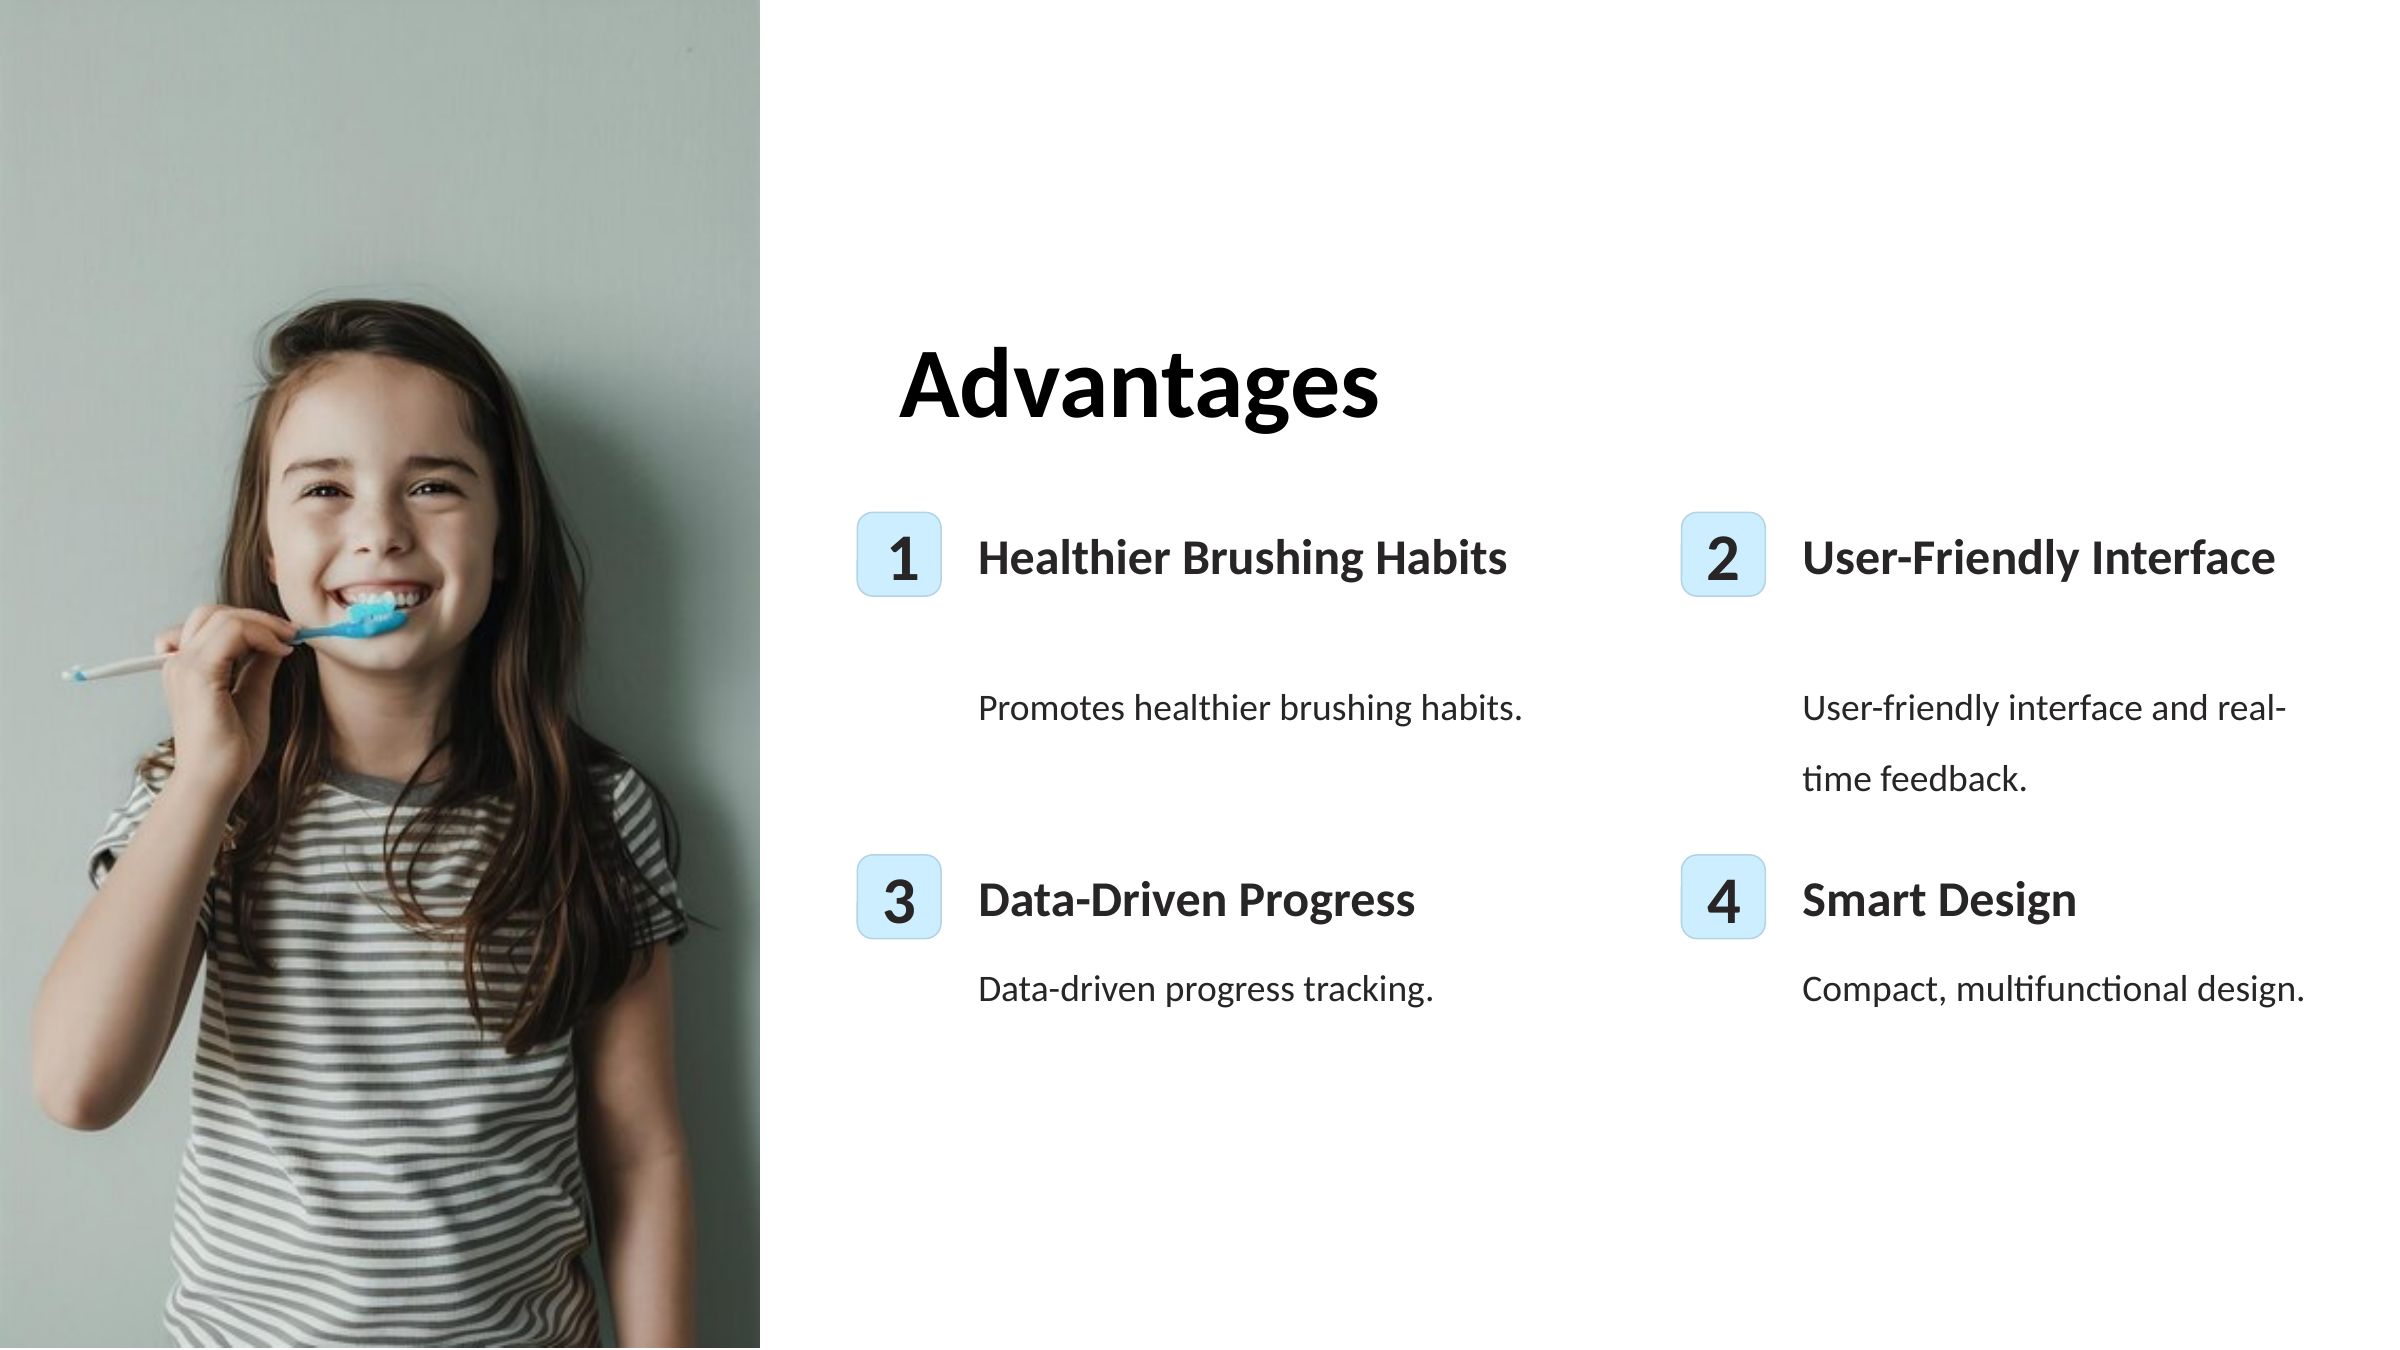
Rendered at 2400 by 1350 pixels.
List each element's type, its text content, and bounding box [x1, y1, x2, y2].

text_box User-friendly interface and real-time feedback. [1802, 656, 2352, 776]
text_box 2 [1706, 524, 1741, 584]
text_box Data-Driven Progress [978, 854, 1459, 916]
text_box 1 [886, 524, 912, 584]
text_box 3 [882, 867, 916, 927]
text_box Healthier Brushing Habits [978, 512, 1514, 635]
text_box Data-driven progress tracking. [978, 938, 1459, 1058]
text_box [1681, 512, 1766, 597]
picture [0, 0, 760, 1349]
text_box Promotes healthier brushing habits. [978, 656, 1559, 758]
text_box Smart Design [1802, 854, 2283, 916]
text_box [857, 512, 942, 597]
text_box User-Friendly Interface [1802, 512, 2365, 635]
text_box Advantages [899, 292, 1876, 415]
text_box Compact, multifunctional design. [1802, 938, 2372, 1058]
text_box [1681, 854, 1766, 939]
text_box 4 [1707, 867, 1740, 927]
text_box [857, 854, 942, 939]
